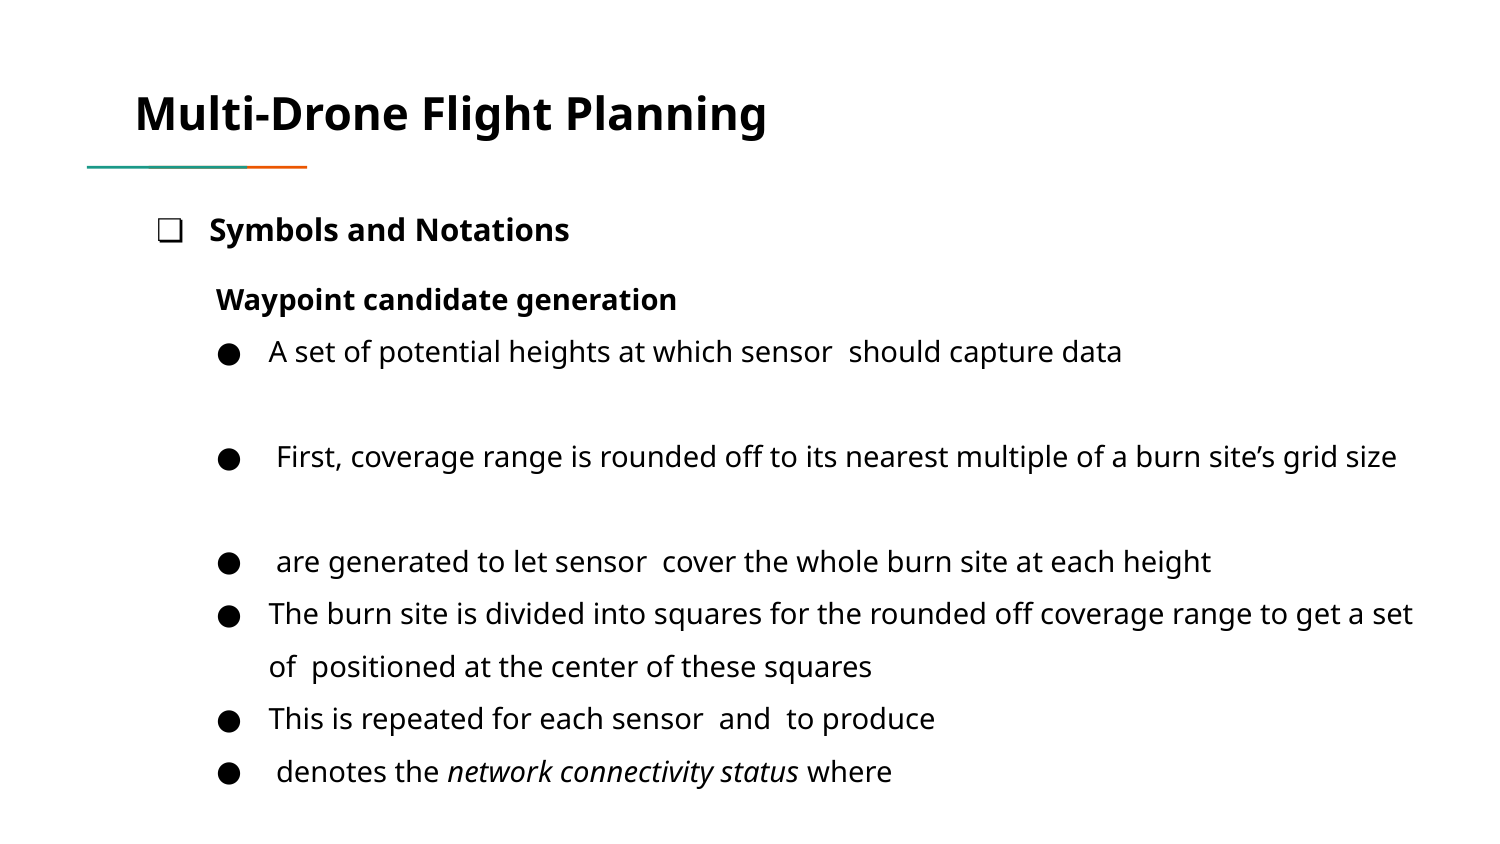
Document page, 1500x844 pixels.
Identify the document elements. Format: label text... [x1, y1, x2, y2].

title Multi-Drone Flight Planning​ [119, 61, 1381, 150]
list Symbols and Notations [119, 189, 1381, 256]
